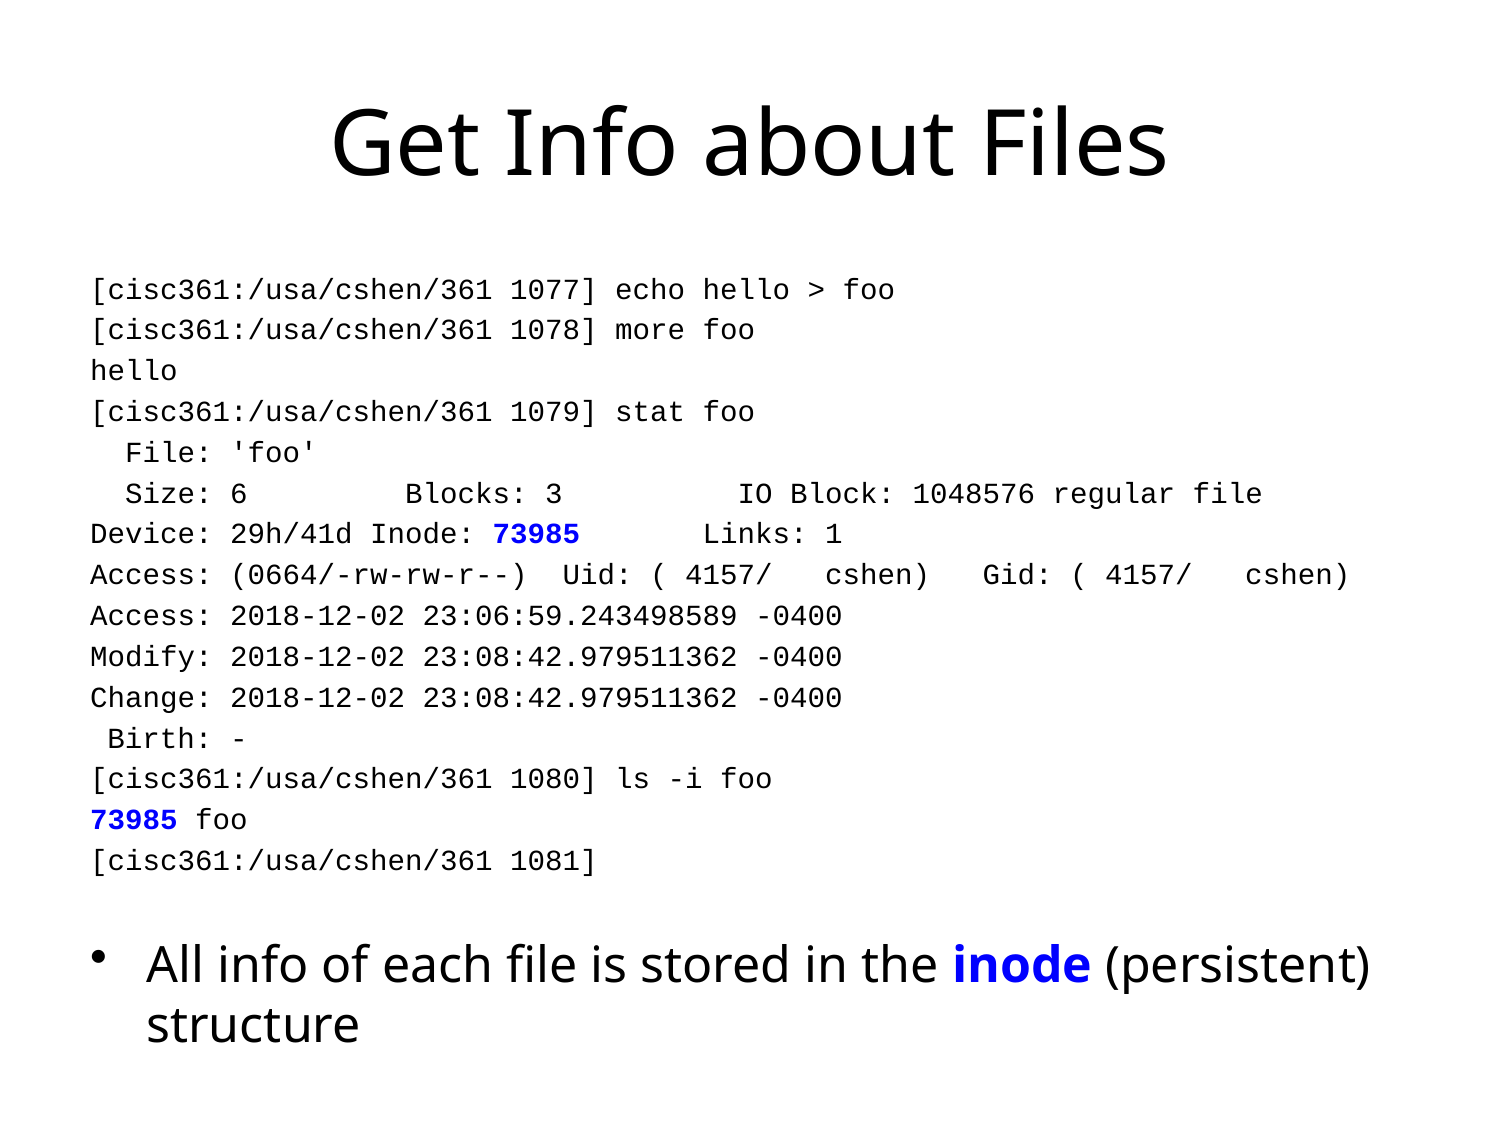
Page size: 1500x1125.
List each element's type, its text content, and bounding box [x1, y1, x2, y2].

title Get Info about Files [75, 45, 1425, 233]
list [cisc361:/usa/cshen/361 1077] echo hello > foo [cisc361:/usa/cshen/361 1078] more foo hello [cisc361:/usa/cshen/361 1079] stat foo File: 'foo' Size: 6 Blocks: 3 IO Block: 1048576 regular file Device: 29h/41d Inode: 73985 Links: 1 Access: (0664/-rw-rw-r--) Uid: ( 4157/ cshen) Gid: ( 4157/ cshen) Access: 2018-12-02 23:06:59.243498589 -0400 Modify: 2018-12-02 23:08:42.979511362 -0400 Change: 2018-12-02 23:08:42.979511362 -0400 Birth: - [cisc361:/usa/cshen/361 1080] ls -i foo 73985 foo [cisc361:/usa/cshen/361 1081] All info of each file is stored in the inode (persistent) structure [75, 262, 1475, 1005]
